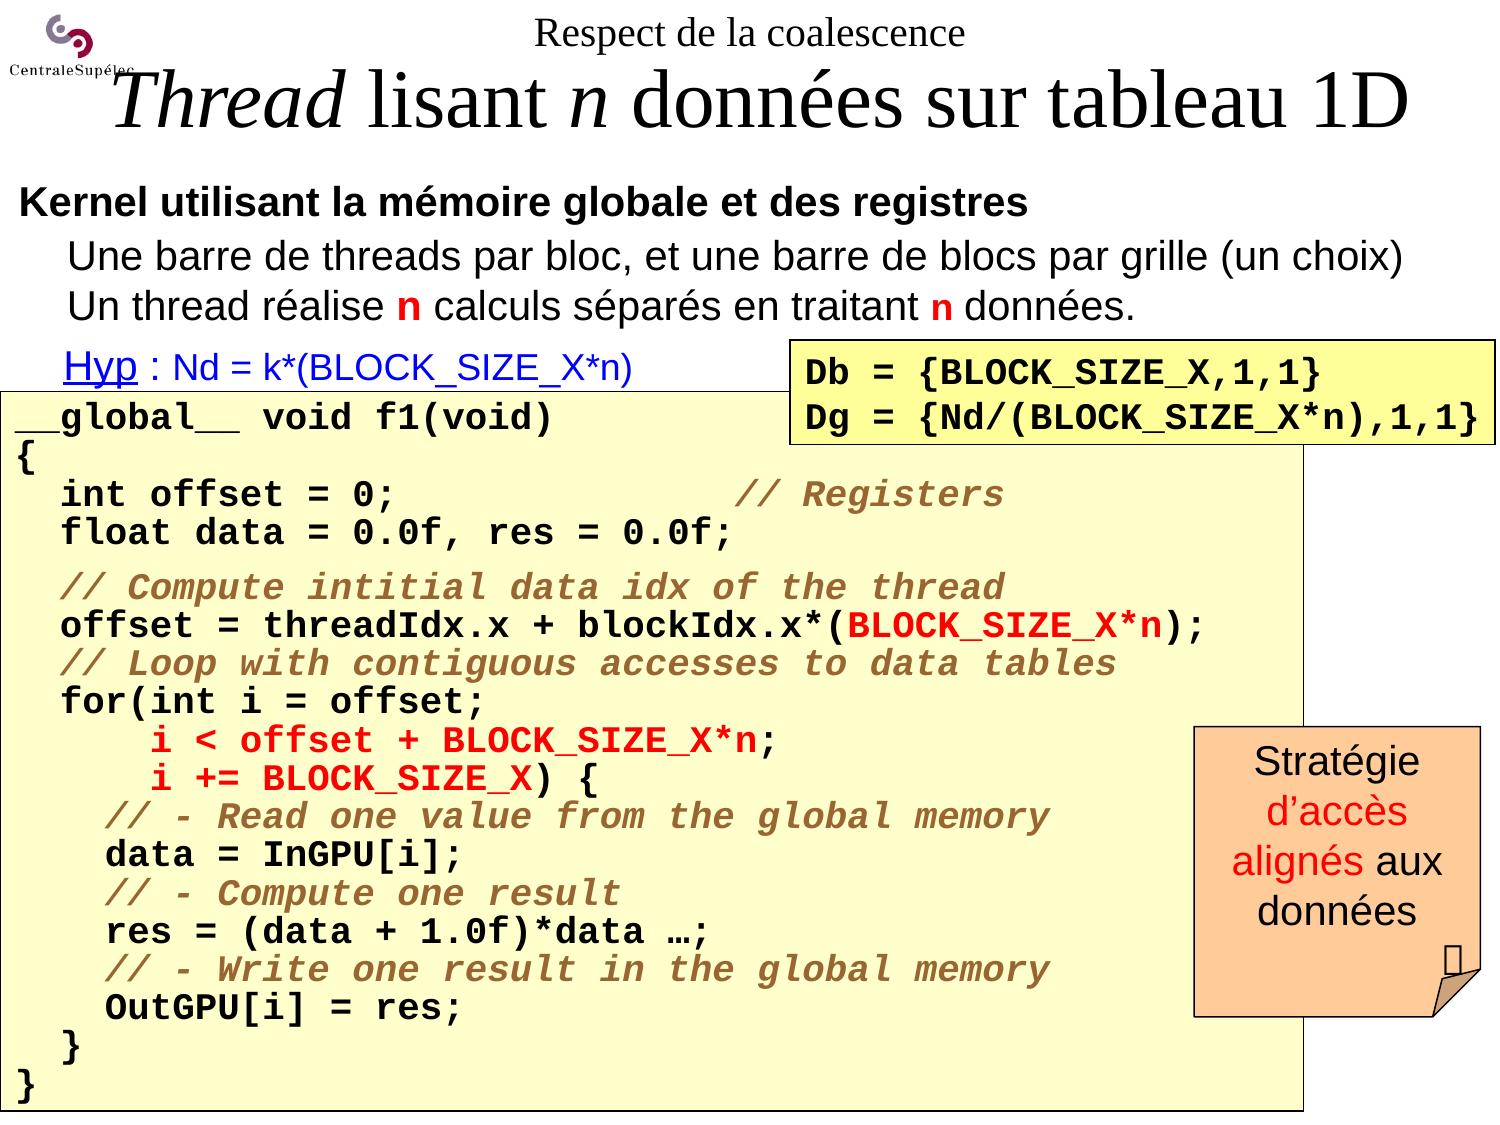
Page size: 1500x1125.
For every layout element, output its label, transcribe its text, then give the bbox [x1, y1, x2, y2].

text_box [0, 330, 1498, 1122]
text_box Kernel utilisant la mémoire globale et des registres [3, 167, 1045, 233]
title Respect de la coalescence Thread lisant n données sur tableau 1D [0, 0, 1500, 157]
text_box Une barre de threads par bloc, et une barre de blocs par grille (un choix) Un thread réalise n calculs séparés en traitant n données. [52, 221, 1420, 329]
